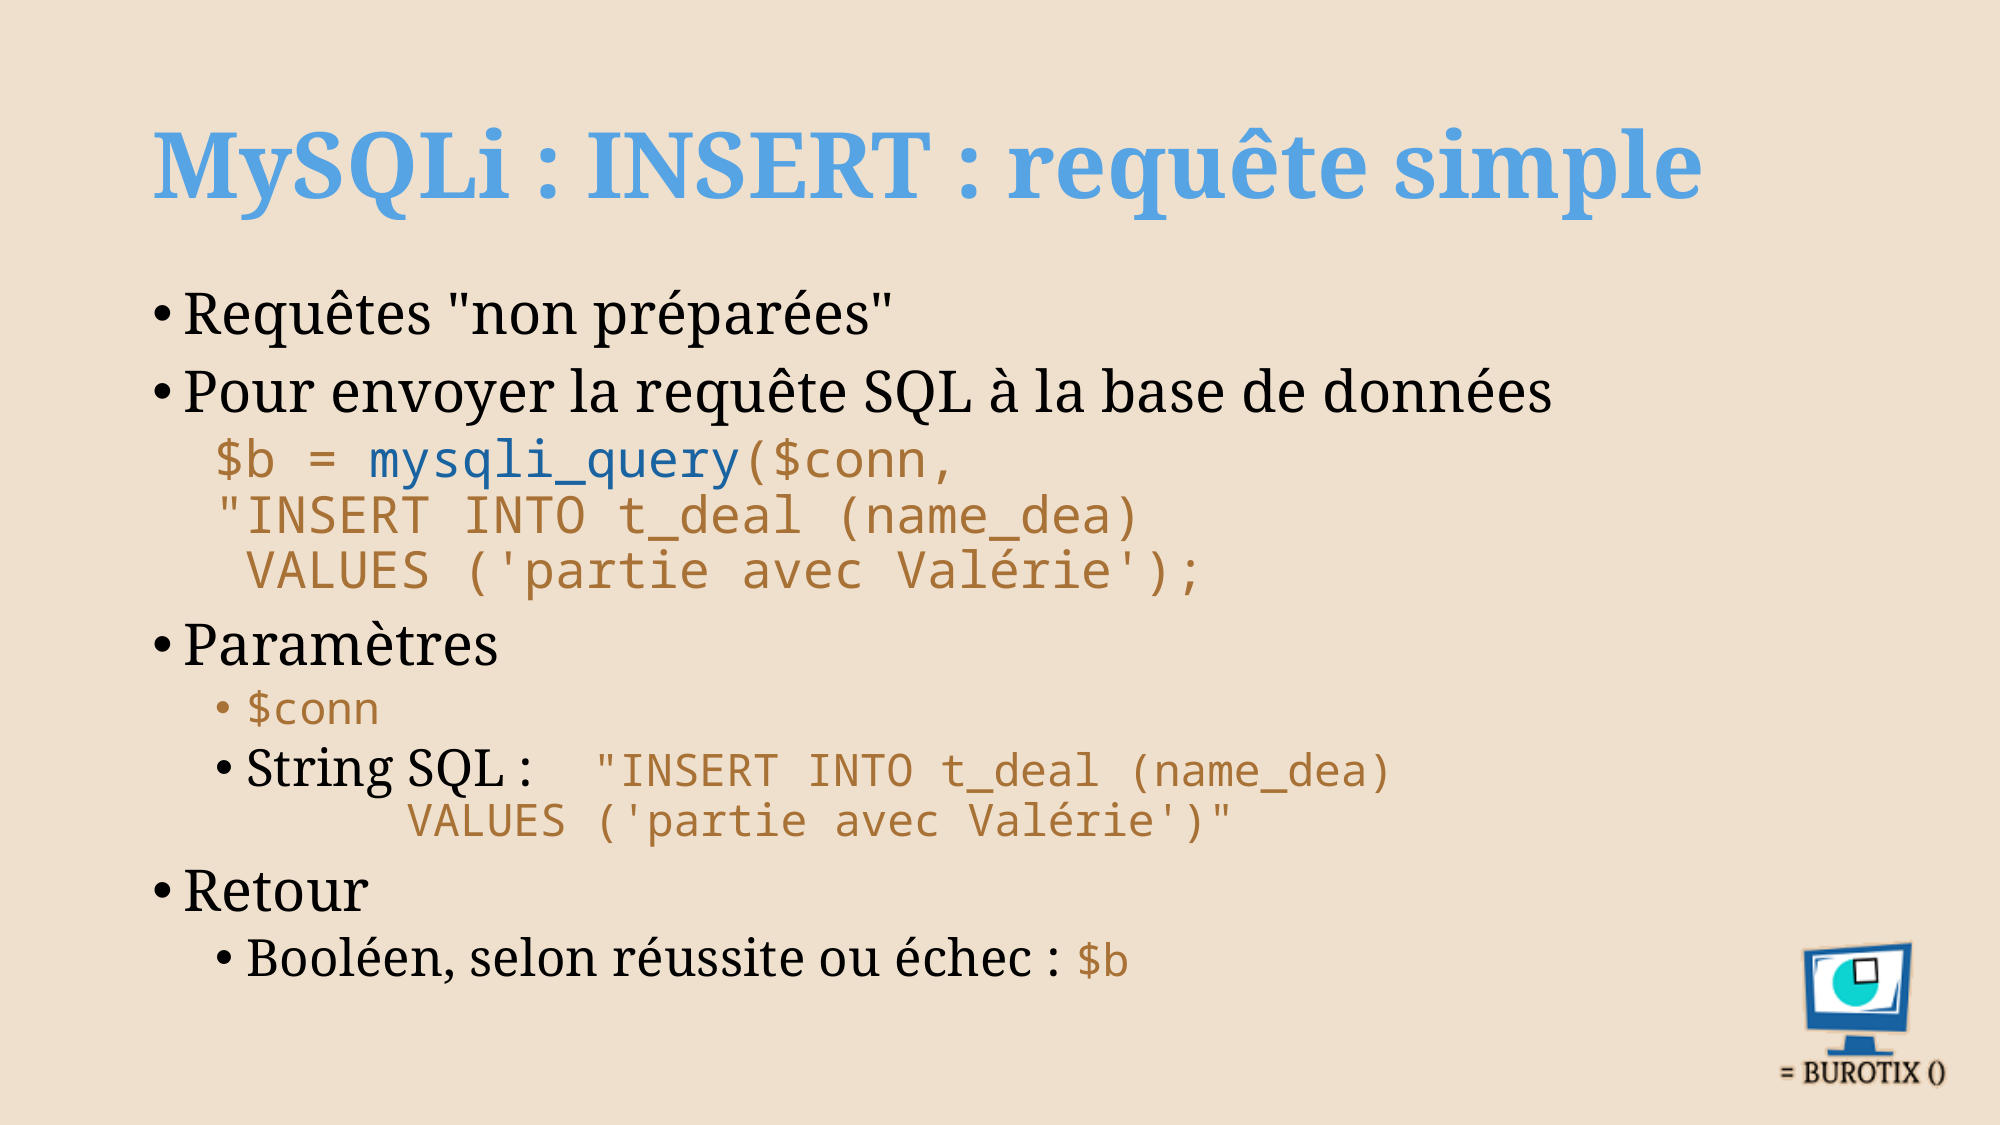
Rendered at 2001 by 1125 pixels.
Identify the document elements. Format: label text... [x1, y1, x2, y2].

list Requêtes "non préparées" Pour envoyer la requête SQL à la base de données $b = mysqli_query($conn, "INSERT INTO t_deal (name_dea) VALUES ('partie avec Valérie'); Paramètres $conn String SQL : "INSERT INTO t_deal (name_dea) VALUES ('partie avec Valérie')" Retour Booléen, selon réussite ou échec : $b [137, 277, 1863, 1014]
picture [1776, 938, 1949, 1089]
title MySQLi : INSERT : requête simple [137, 59, 1863, 277]
